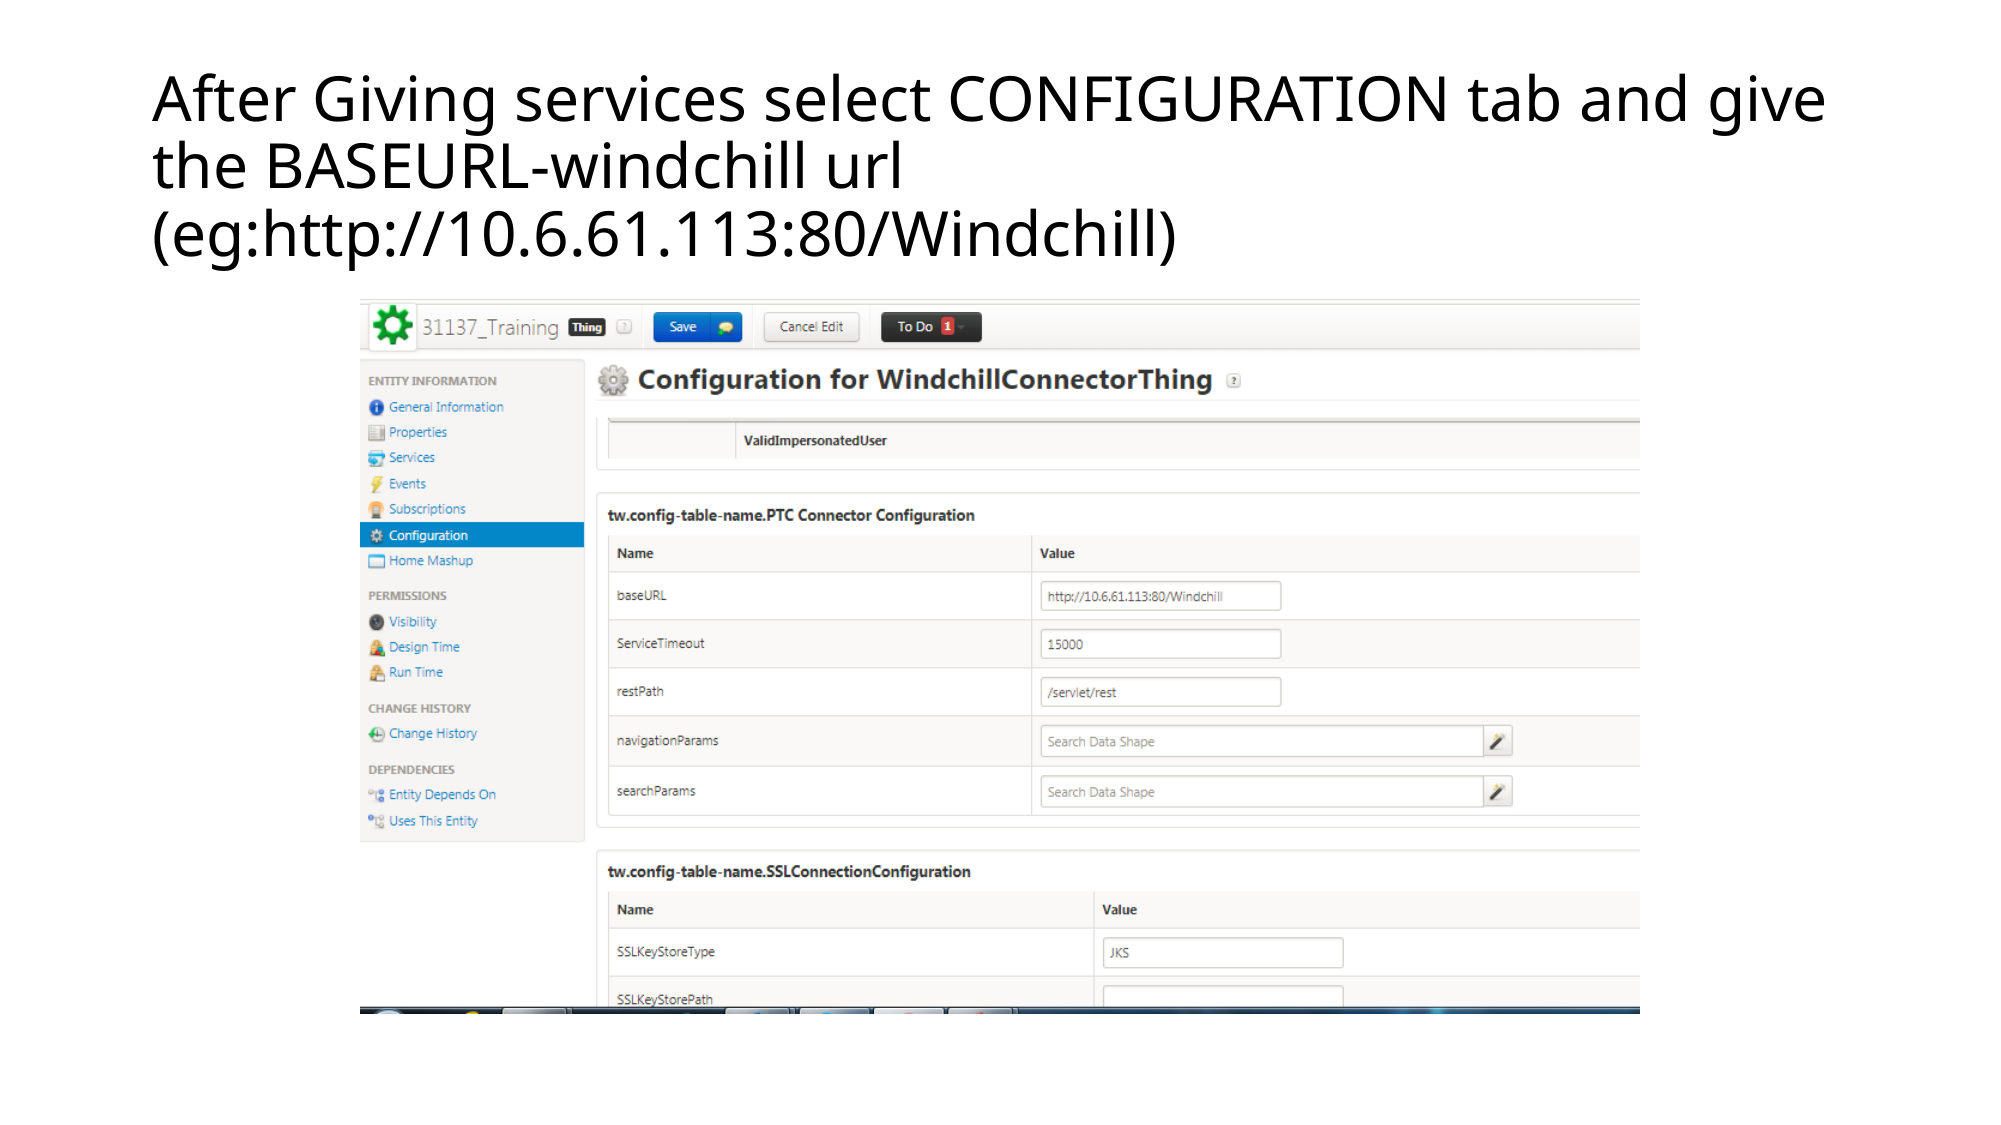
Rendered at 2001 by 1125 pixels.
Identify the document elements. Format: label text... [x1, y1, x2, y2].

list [360, 299, 1640, 1014]
title After Giving services select CONFIGURATION tab and give the BASEURL-windchill url (eg:http://10.6.61.113:80/Windchill) [137, 59, 1863, 278]
